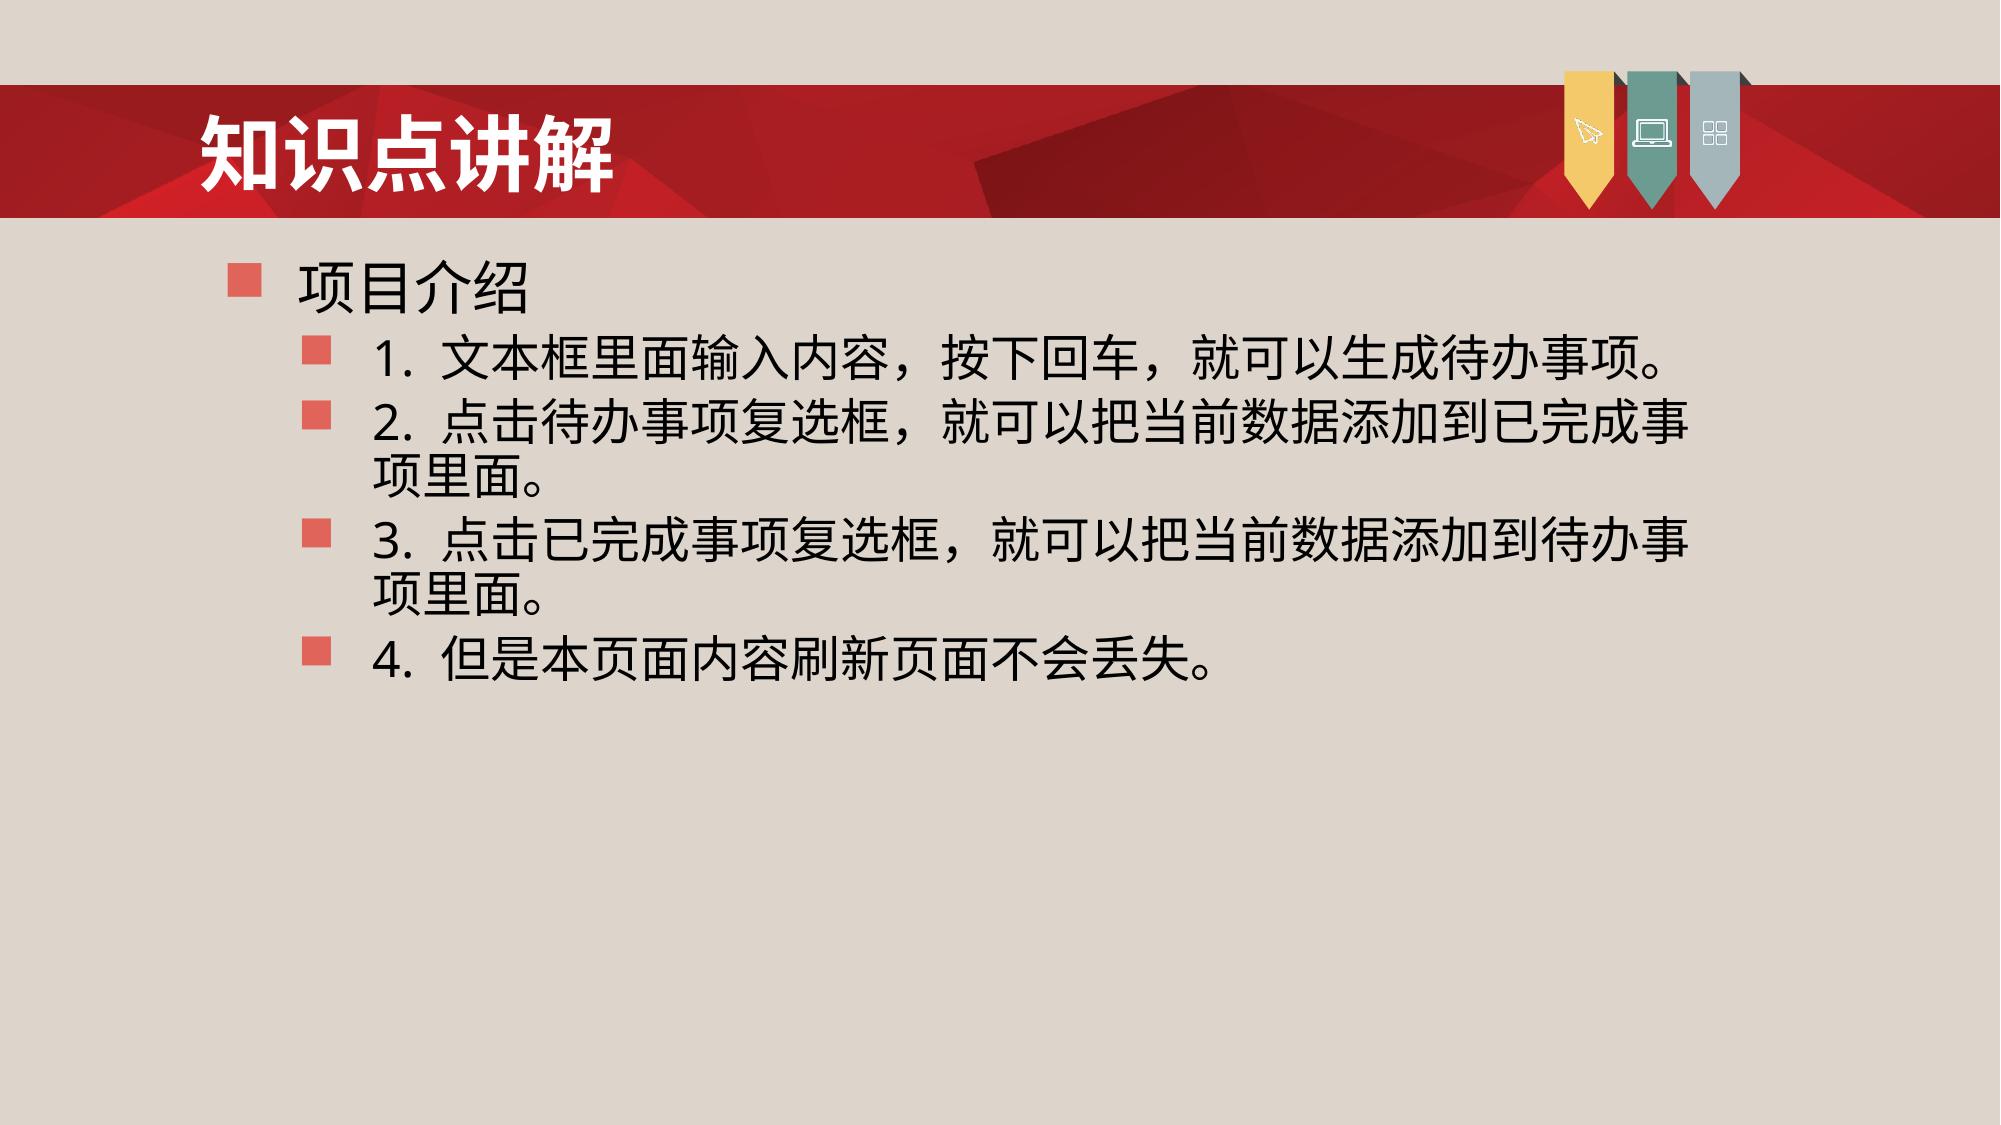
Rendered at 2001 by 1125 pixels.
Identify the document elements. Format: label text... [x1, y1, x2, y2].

text_box 项目介绍 1. 文本框里面输入内容，按下回车，就可以生成待办事项。 2. 点击待办事项复选框，就可以把当前数据添加到已完成事项里面。 3. 点击已完成事项复选框，就可以把当前数据添加到待办事项里面。 4. 但是本页面内容刷新页面不会丢失。 [208, 252, 1716, 1096]
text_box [0, 71, 2000, 218]
